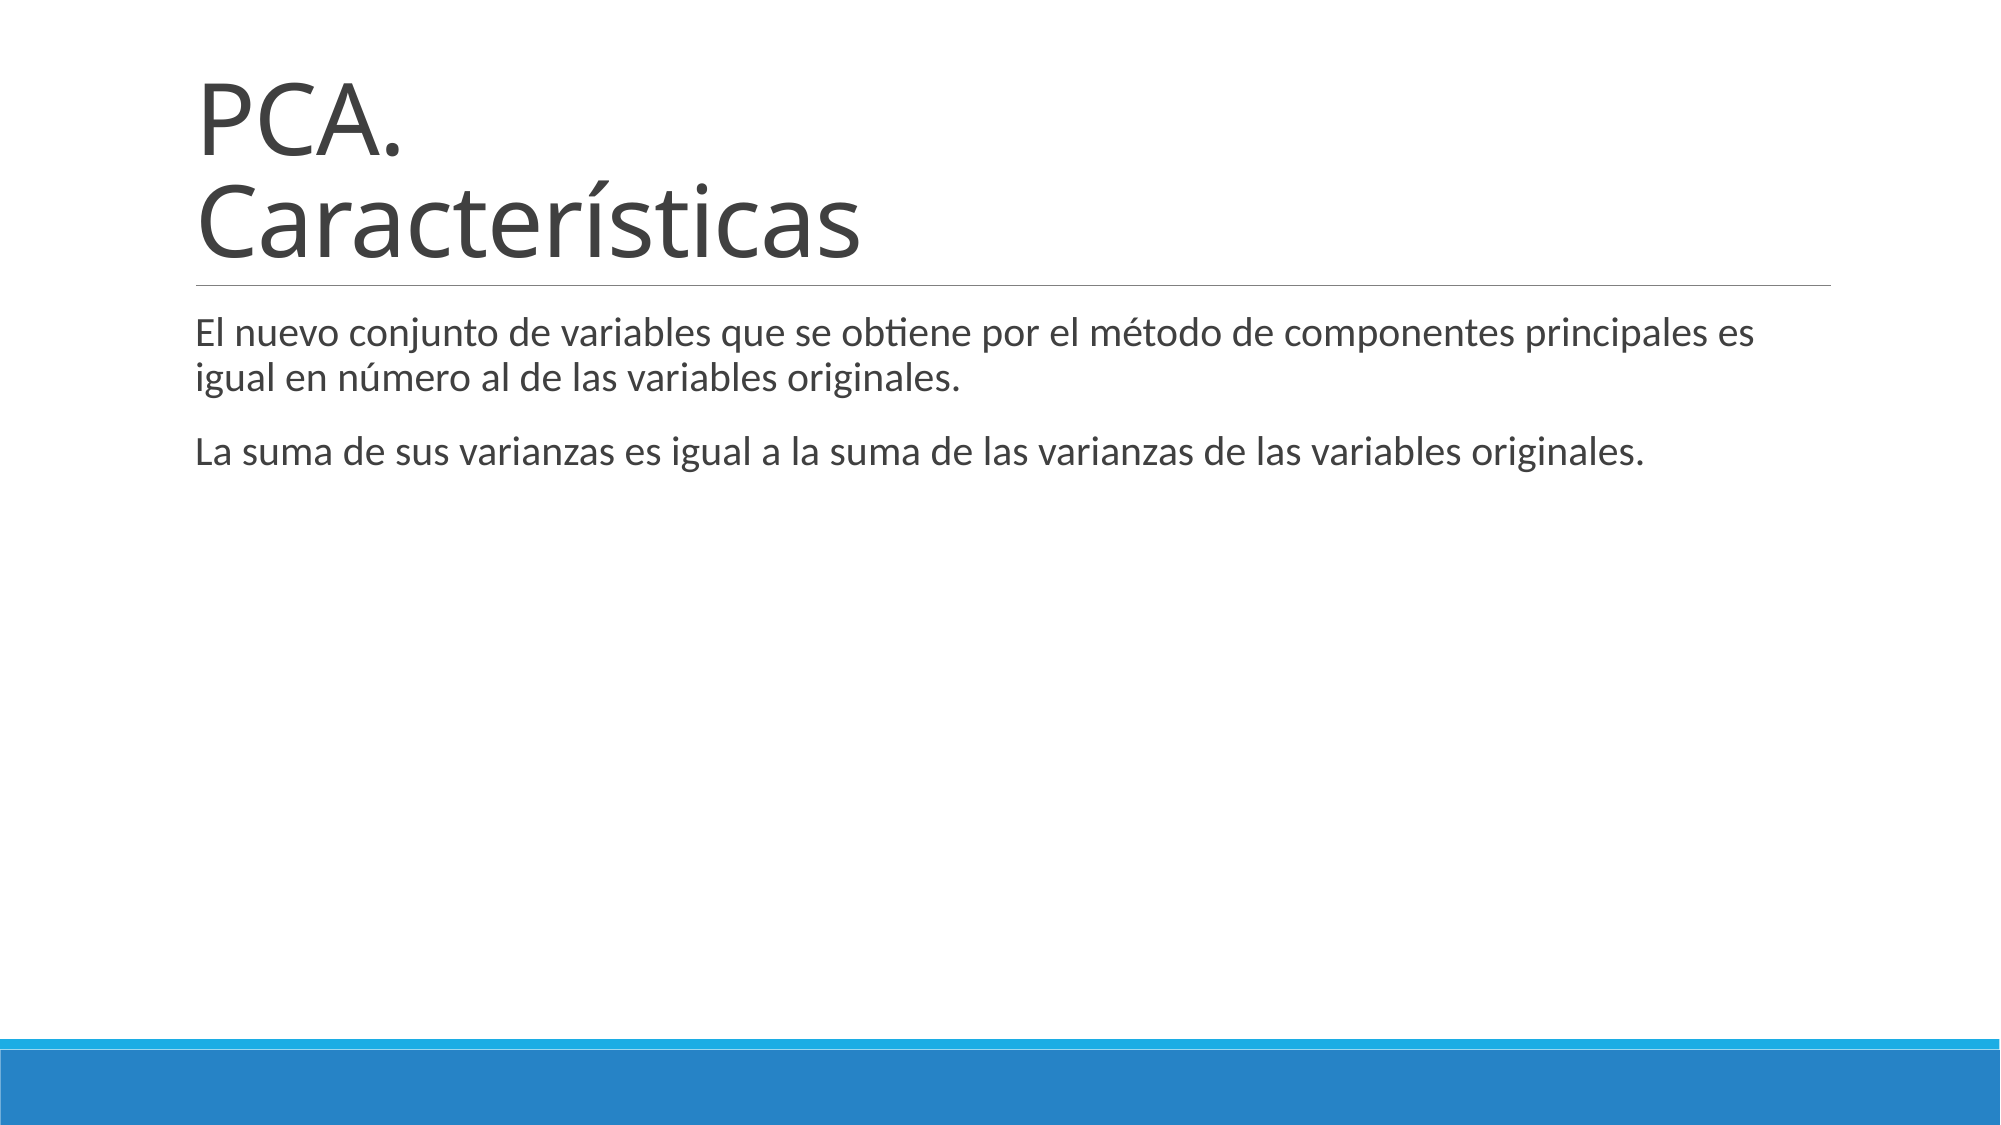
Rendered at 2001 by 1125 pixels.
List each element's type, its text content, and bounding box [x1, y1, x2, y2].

title PCA. Características [180, 47, 1830, 285]
list El nuevo conjunto de variables que se obtiene por el método de componentes principales es igual en número al de las variables originales. La suma de sus varianzas es igual a la suma de las varianzas de las variables originales. [180, 302, 1830, 963]
